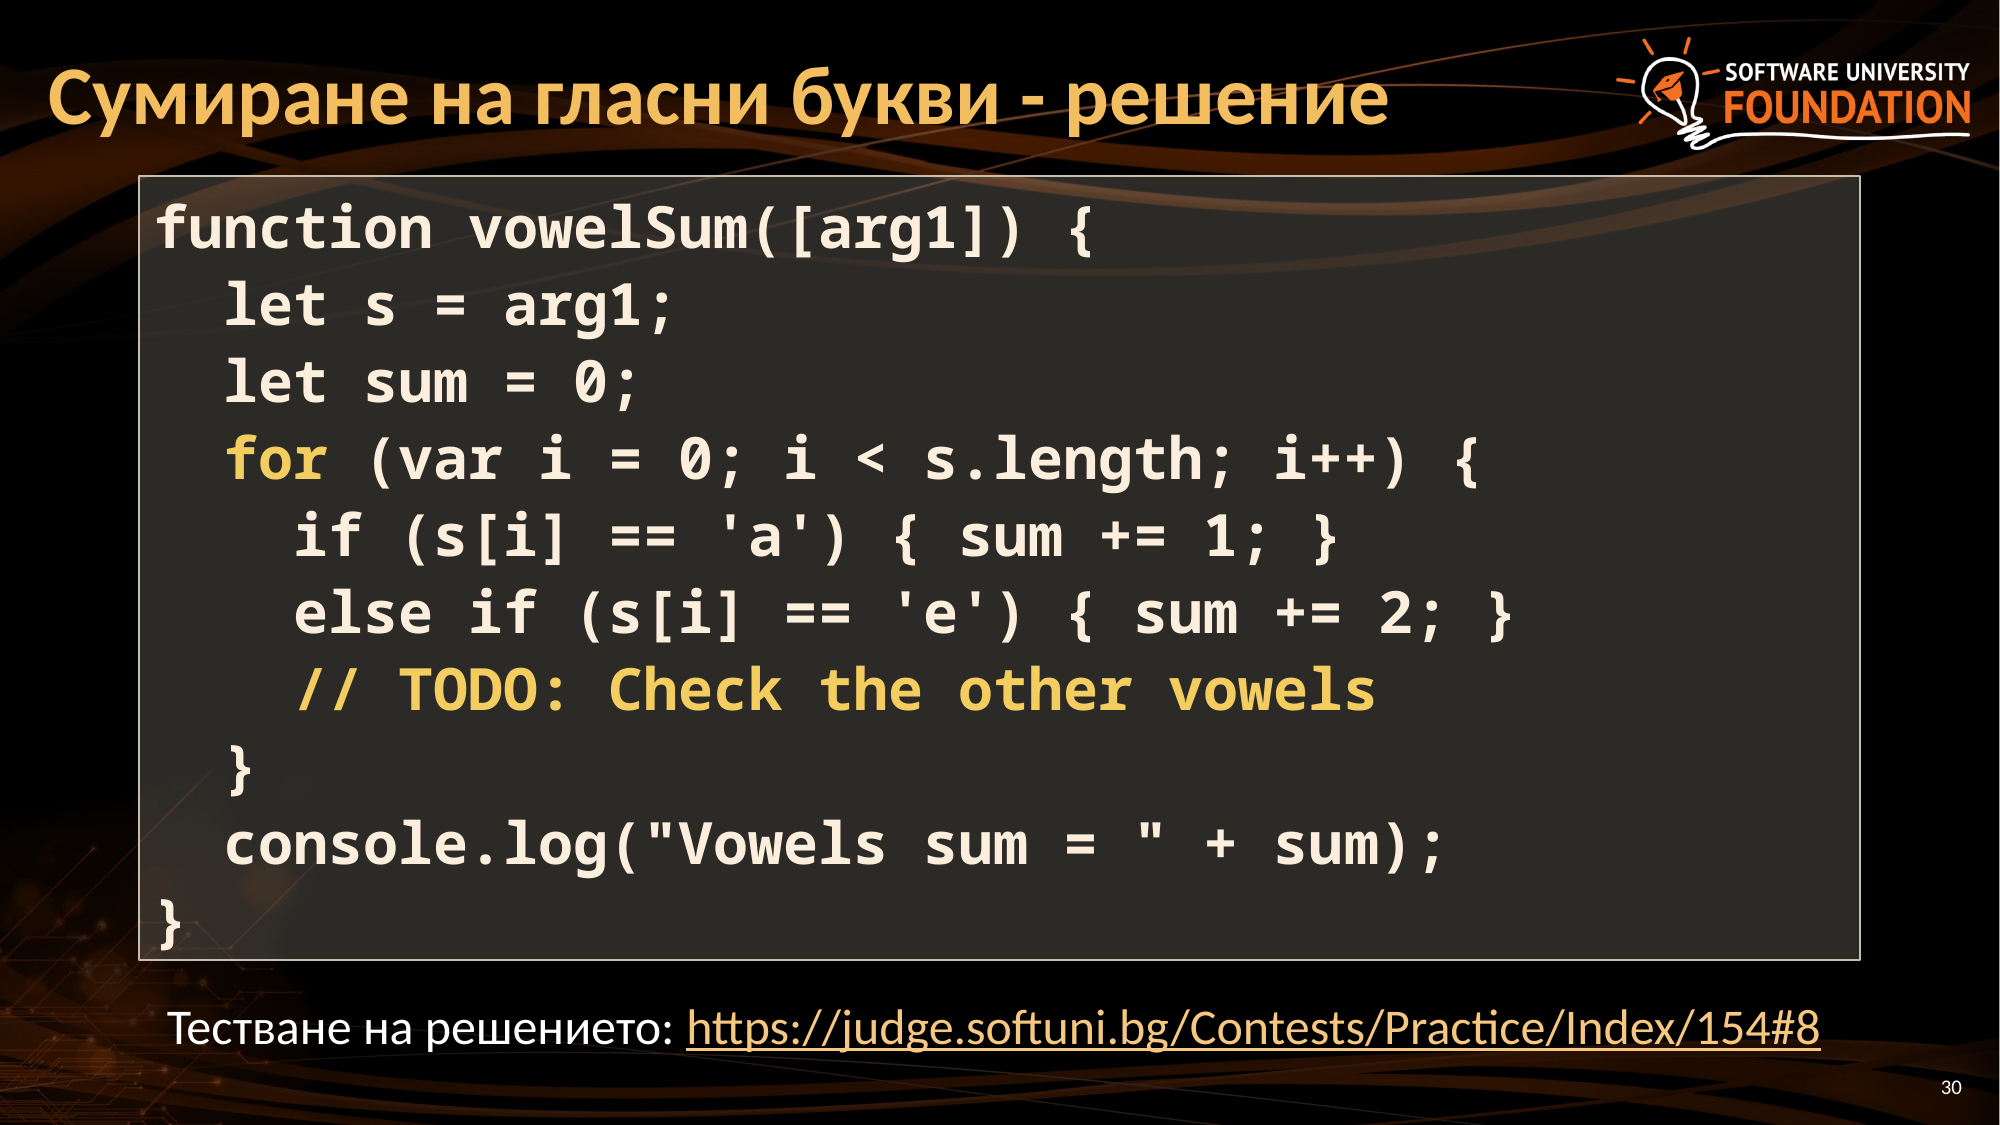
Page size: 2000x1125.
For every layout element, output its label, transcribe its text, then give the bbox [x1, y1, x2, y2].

text_box function vowelSum([arg1]) { let s = arg1; let sum = 0; for (var i = 0; i < s.length; i++) { if (s[i] == 'a') { sum += 1; } else if (s[i] == 'e') { sum += 2; } // TODO: Check the other vowels } console.log("Vowels sum = " + sum); } [139, 176, 1861, 961]
text_box Тестване на решението: https://judge.softuni.bg/Contests/Practice/Index/154#8 [124, 987, 1875, 1063]
title Сумиране на гласни букви - решение [30, 6, 1602, 189]
picture [0, 0, 2000, 1125]
slide_number 30 [1897, 1070, 1968, 1103]
